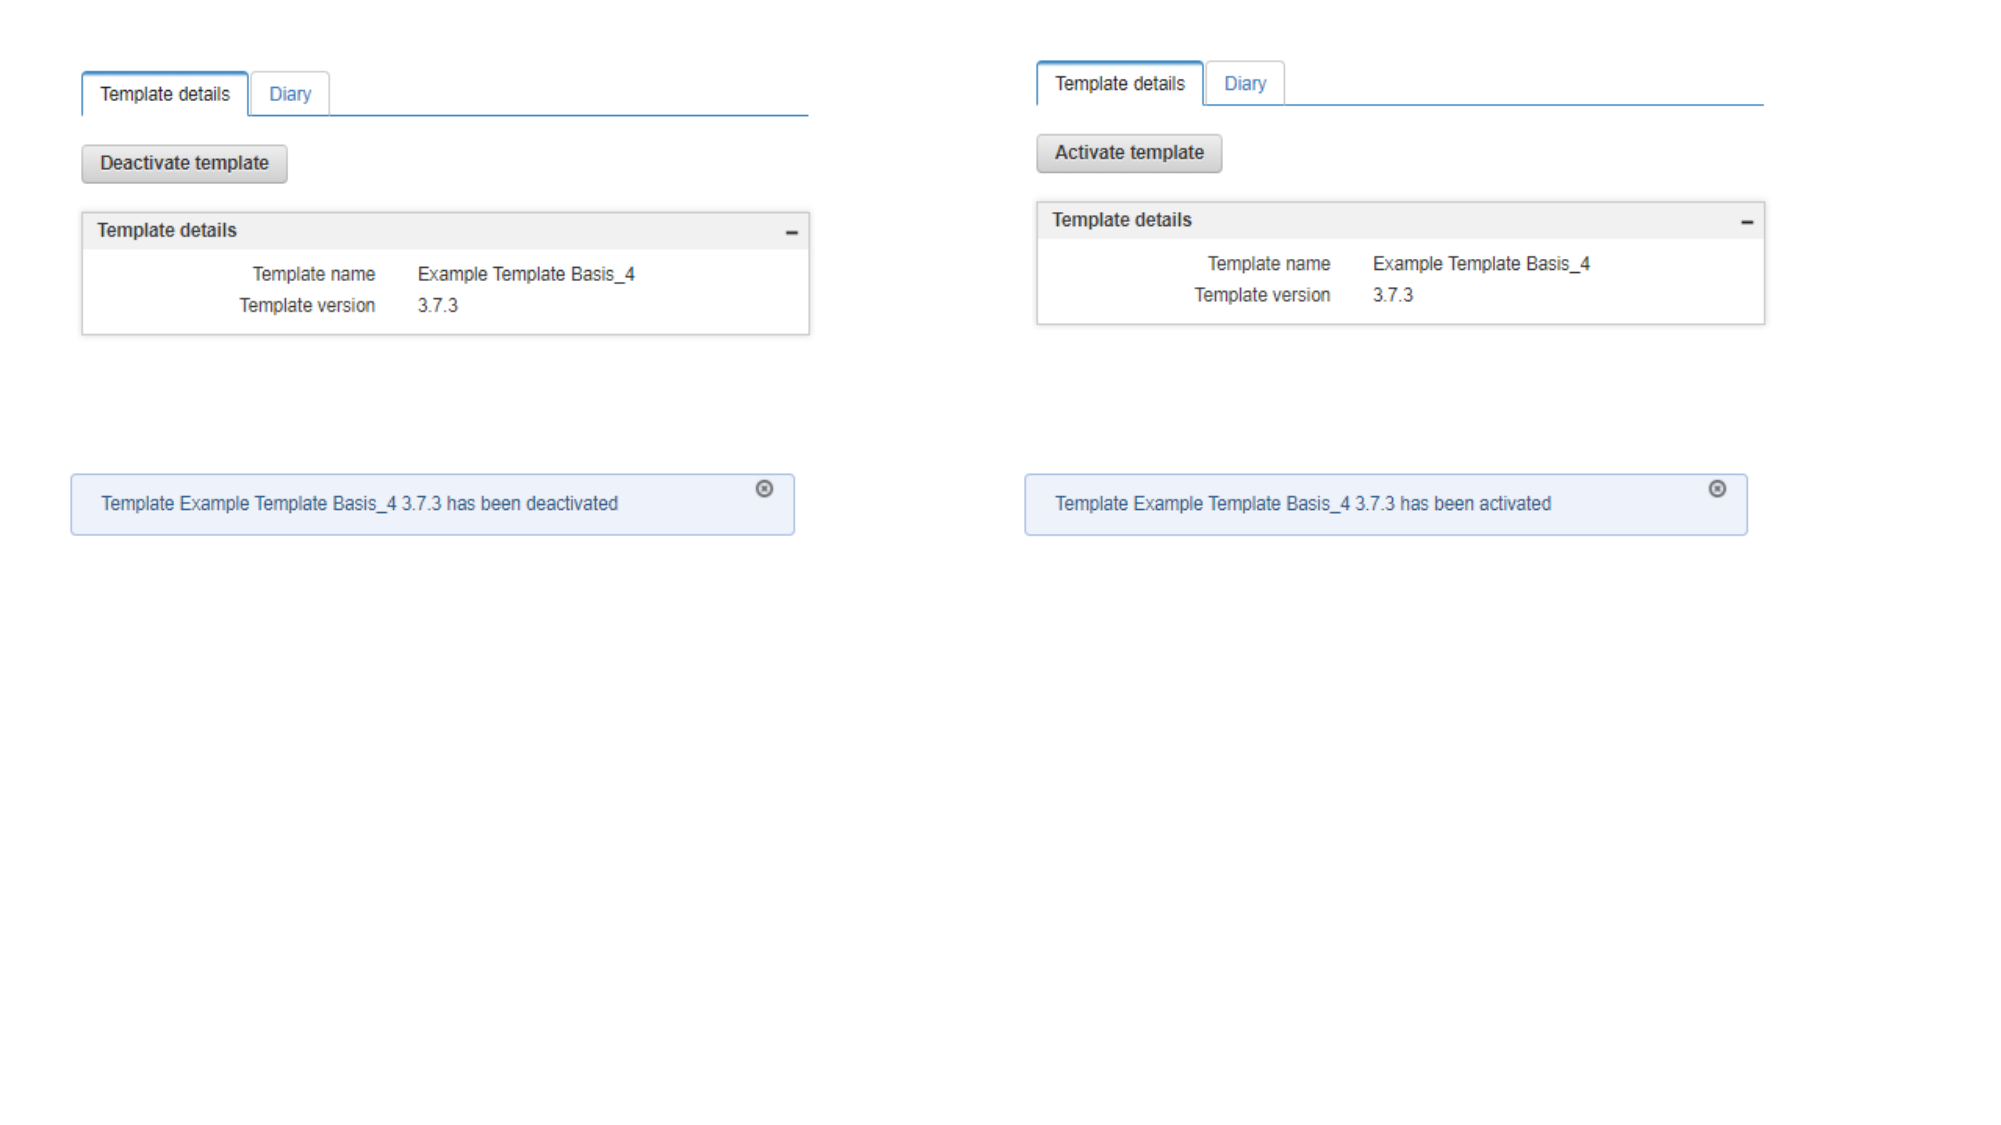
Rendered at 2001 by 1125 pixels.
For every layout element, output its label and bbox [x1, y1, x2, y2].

picture [66, 469, 800, 544]
picture [1020, 469, 1753, 541]
picture [77, 65, 815, 343]
picture [1032, 56, 1772, 330]
